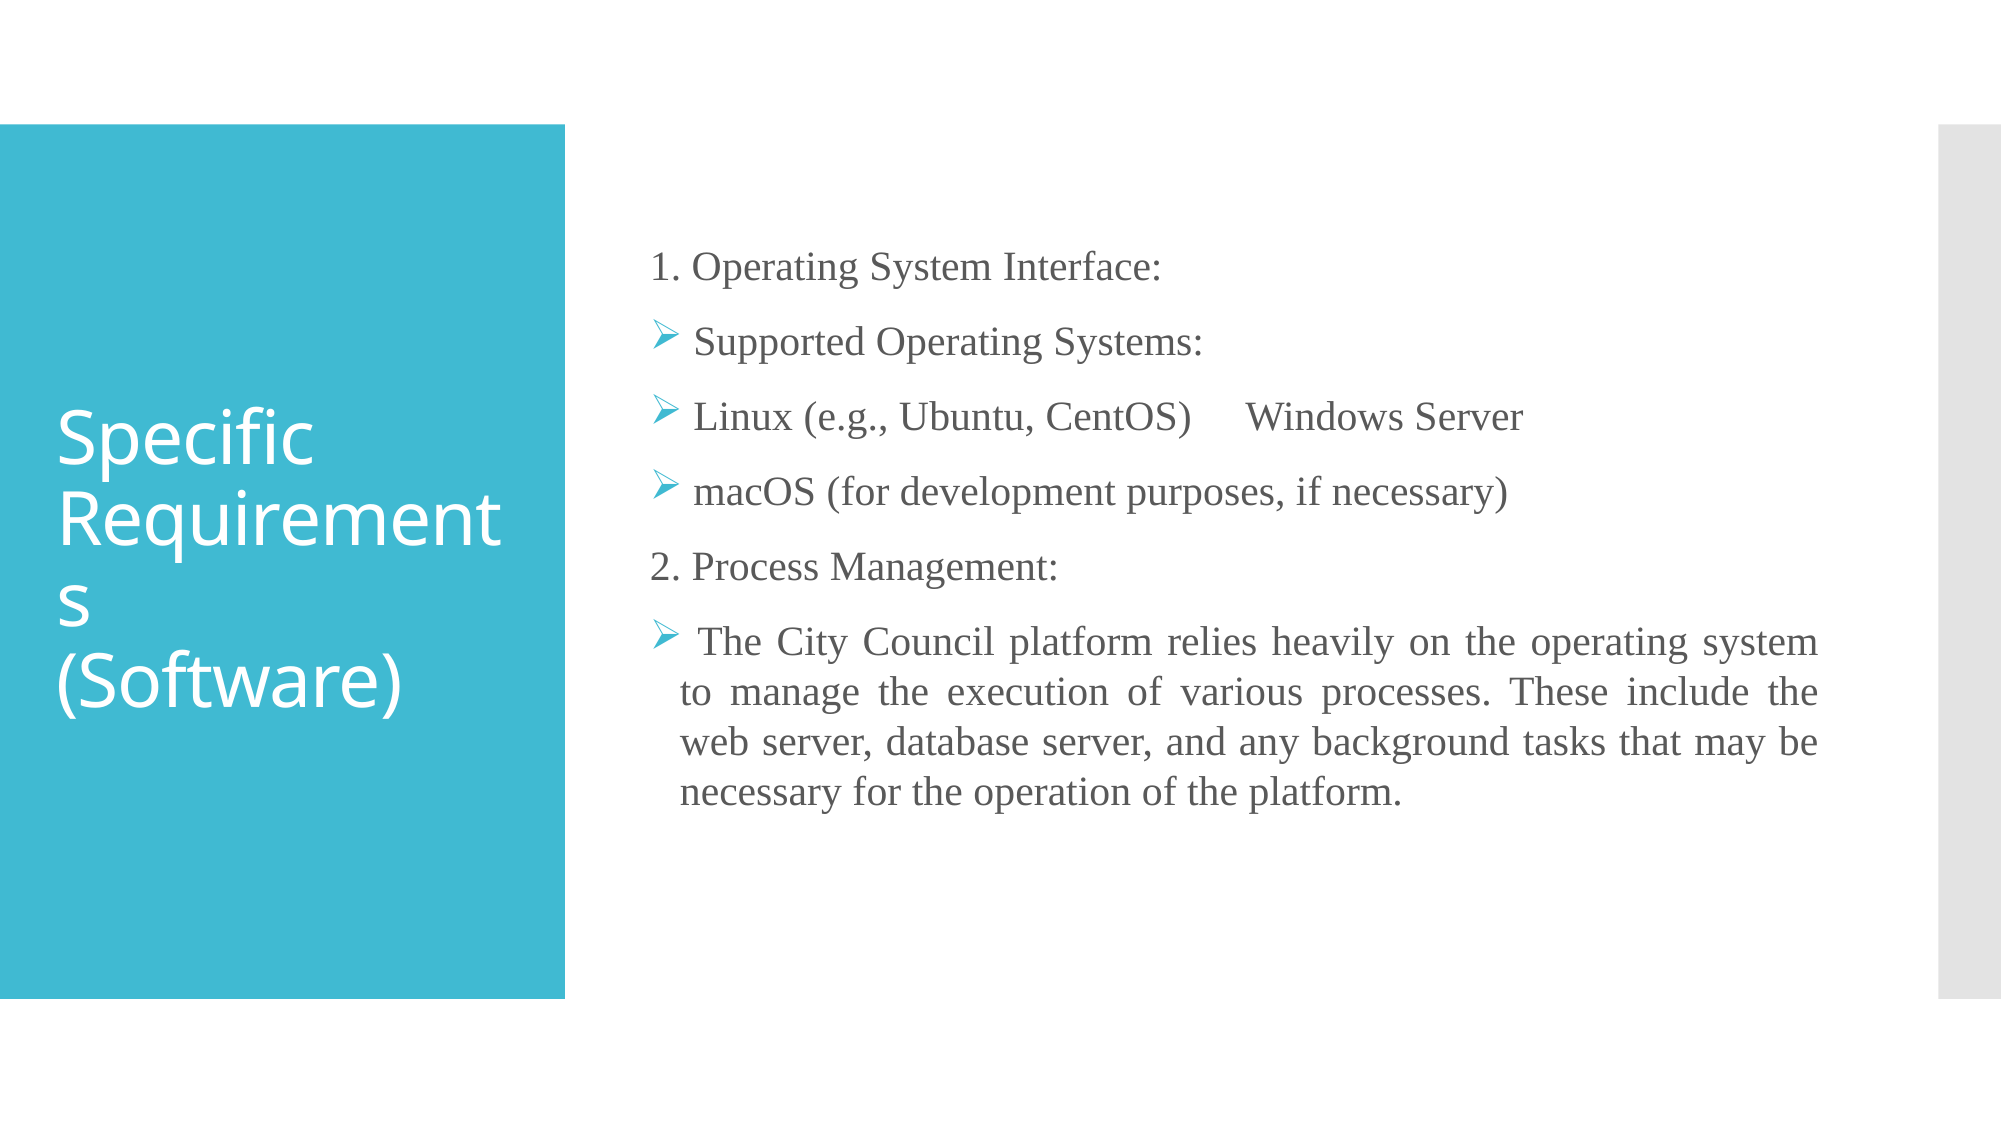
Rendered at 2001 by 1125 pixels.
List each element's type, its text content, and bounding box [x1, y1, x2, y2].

title Specific Requirements (Software) [41, 184, 525, 940]
list 1. Operating System Interface: Supported Operating Systems: Linux (e.g., Ubuntu, CentOS)  Windows Server macOS (for development purposes, if necessary) 2. Process Management: The City Council platform relies heavily on the operating system to manage the execution of various processes. These include the web server, database server, and any background tasks that may be necessary for the operation of the platform. [634, 141, 1835, 982]
